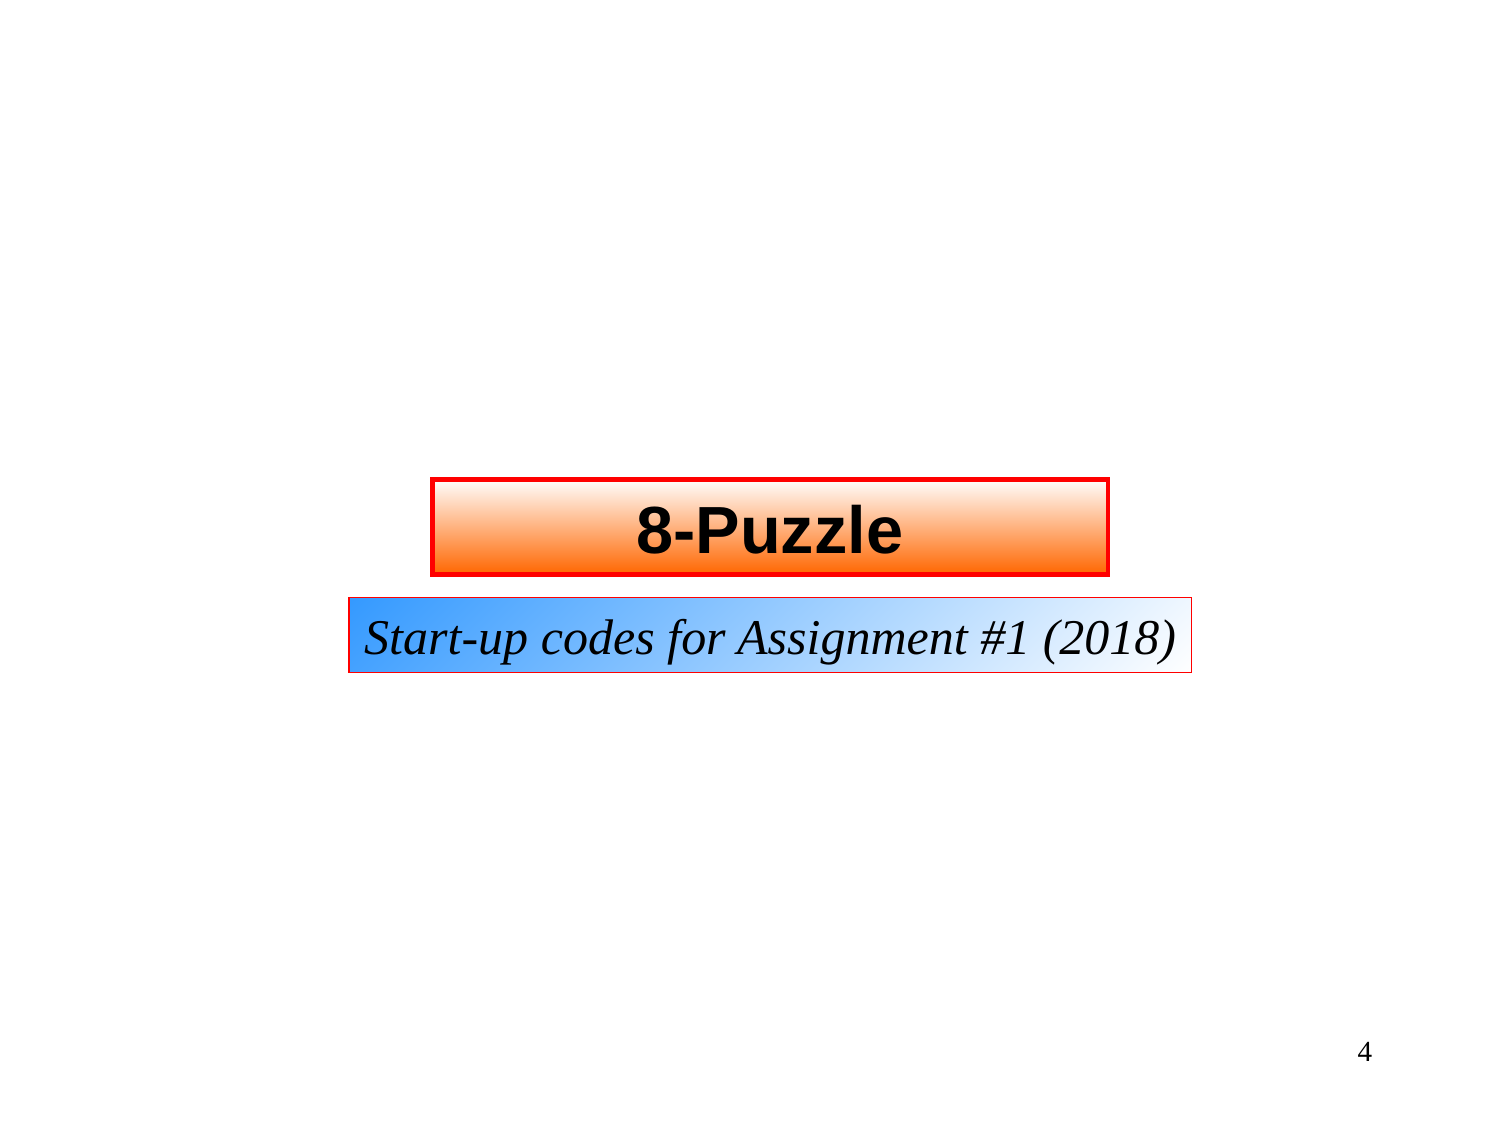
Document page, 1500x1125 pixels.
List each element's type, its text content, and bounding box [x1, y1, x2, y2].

text_box Start-up codes for Assignment #1 (2018) [349, 597, 1192, 673]
text_box 8-Puzzle [432, 479, 1109, 575]
slide_number 4 [1074, 1024, 1388, 1101]
